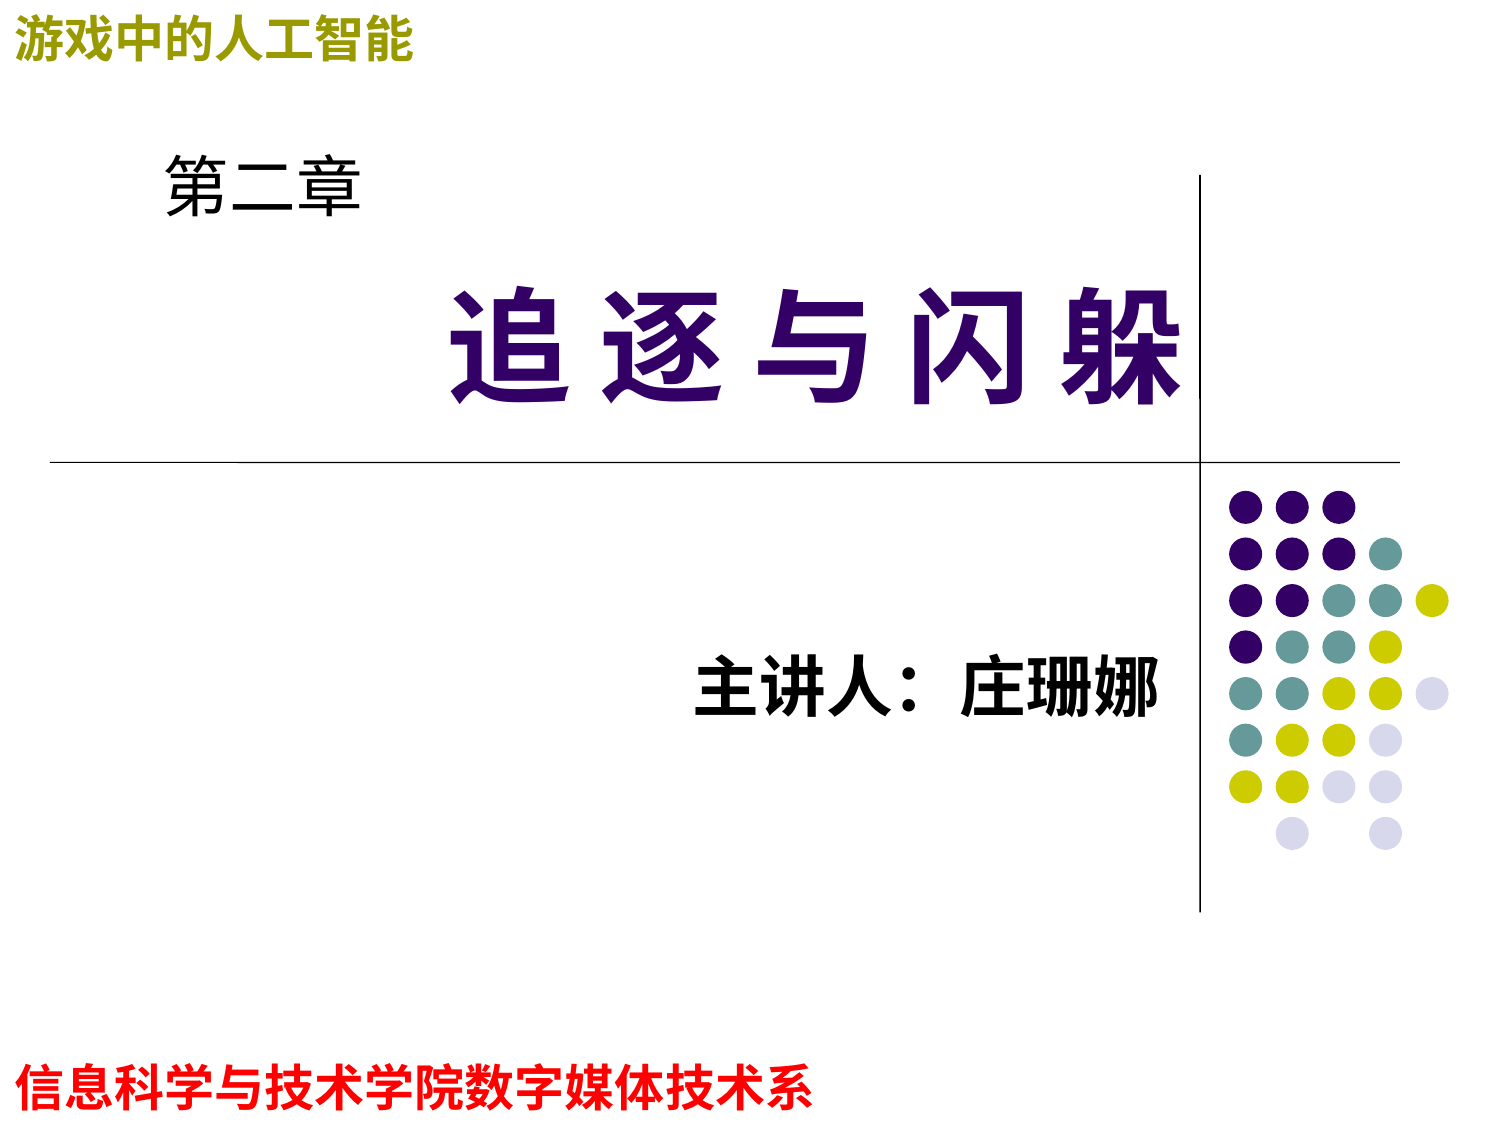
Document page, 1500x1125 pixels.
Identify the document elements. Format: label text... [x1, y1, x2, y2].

title 追 逐 与 闪 躲 [51, 76, 1200, 427]
subtitle 主讲人：庄珊娜 [150, 637, 1175, 800]
text_box 第二章 [147, 137, 393, 233]
